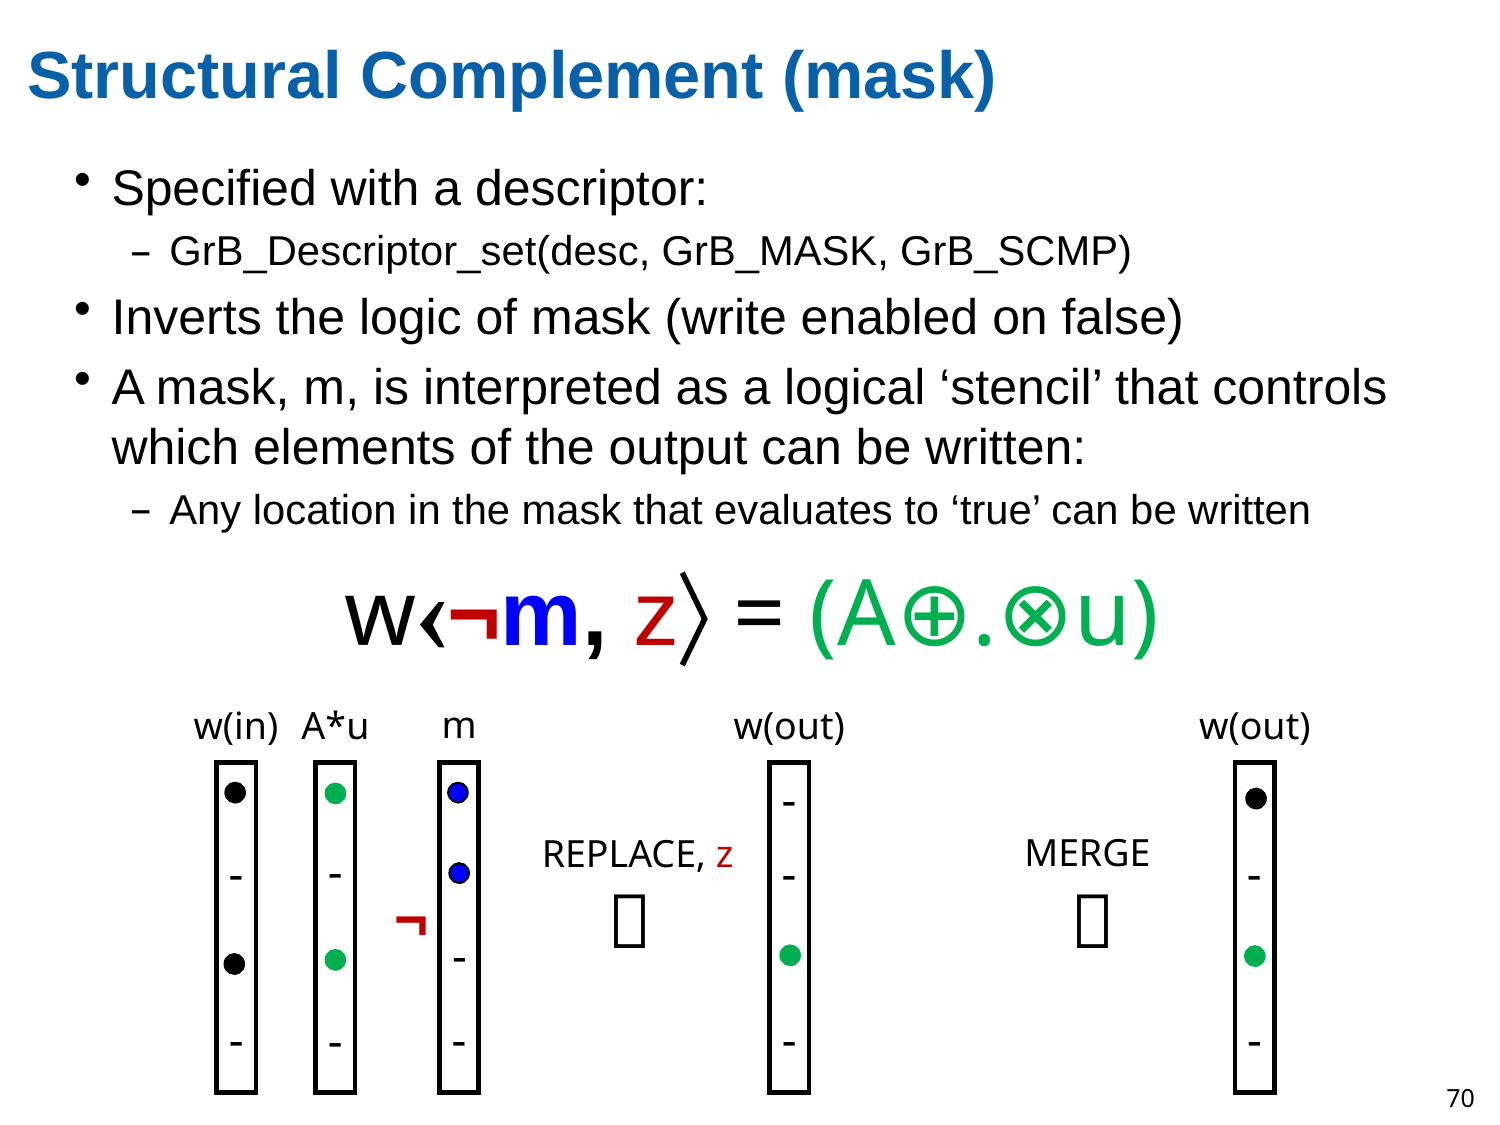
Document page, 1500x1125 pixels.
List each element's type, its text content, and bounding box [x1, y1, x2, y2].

list Specified with a descriptor: GrB_Descriptor_set(desc, GrB_MASK, GrB_SCMP) Inverts the logic of mask (write enabled on false) A mask, m, is interpreted as a logical ‘stencil’ that controls which elements of the output can be written: Any location in the mask that evaluates to ‘true’ can be written [74, 155, 1427, 501]
text_box  [1055, 882, 1152, 972]
title Structural Complement (mask) [27, 31, 1379, 178]
text_box w(out) [718, 694, 860, 755]
text_box w(out) [1184, 694, 1326, 755]
text_box  [592, 882, 689, 971]
text_box MERGE [1009, 821, 1166, 882]
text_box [315, 762, 356, 1093]
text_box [1234, 762, 1275, 1093]
text_box REPLACE, z [527, 822, 749, 882]
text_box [769, 762, 810, 1093]
text_box w(in) [178, 694, 286, 755]
text_box A*u [286, 694, 385, 755]
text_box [439, 762, 480, 1093]
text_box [216, 762, 257, 1093]
slide_number 70 [1431, 1074, 1500, 1125]
text_box m [426, 693, 492, 754]
text_box w¬m, z = (A⊕.⊗u) [344, 553, 1160, 664]
text_box ¬ [379, 874, 434, 959]
